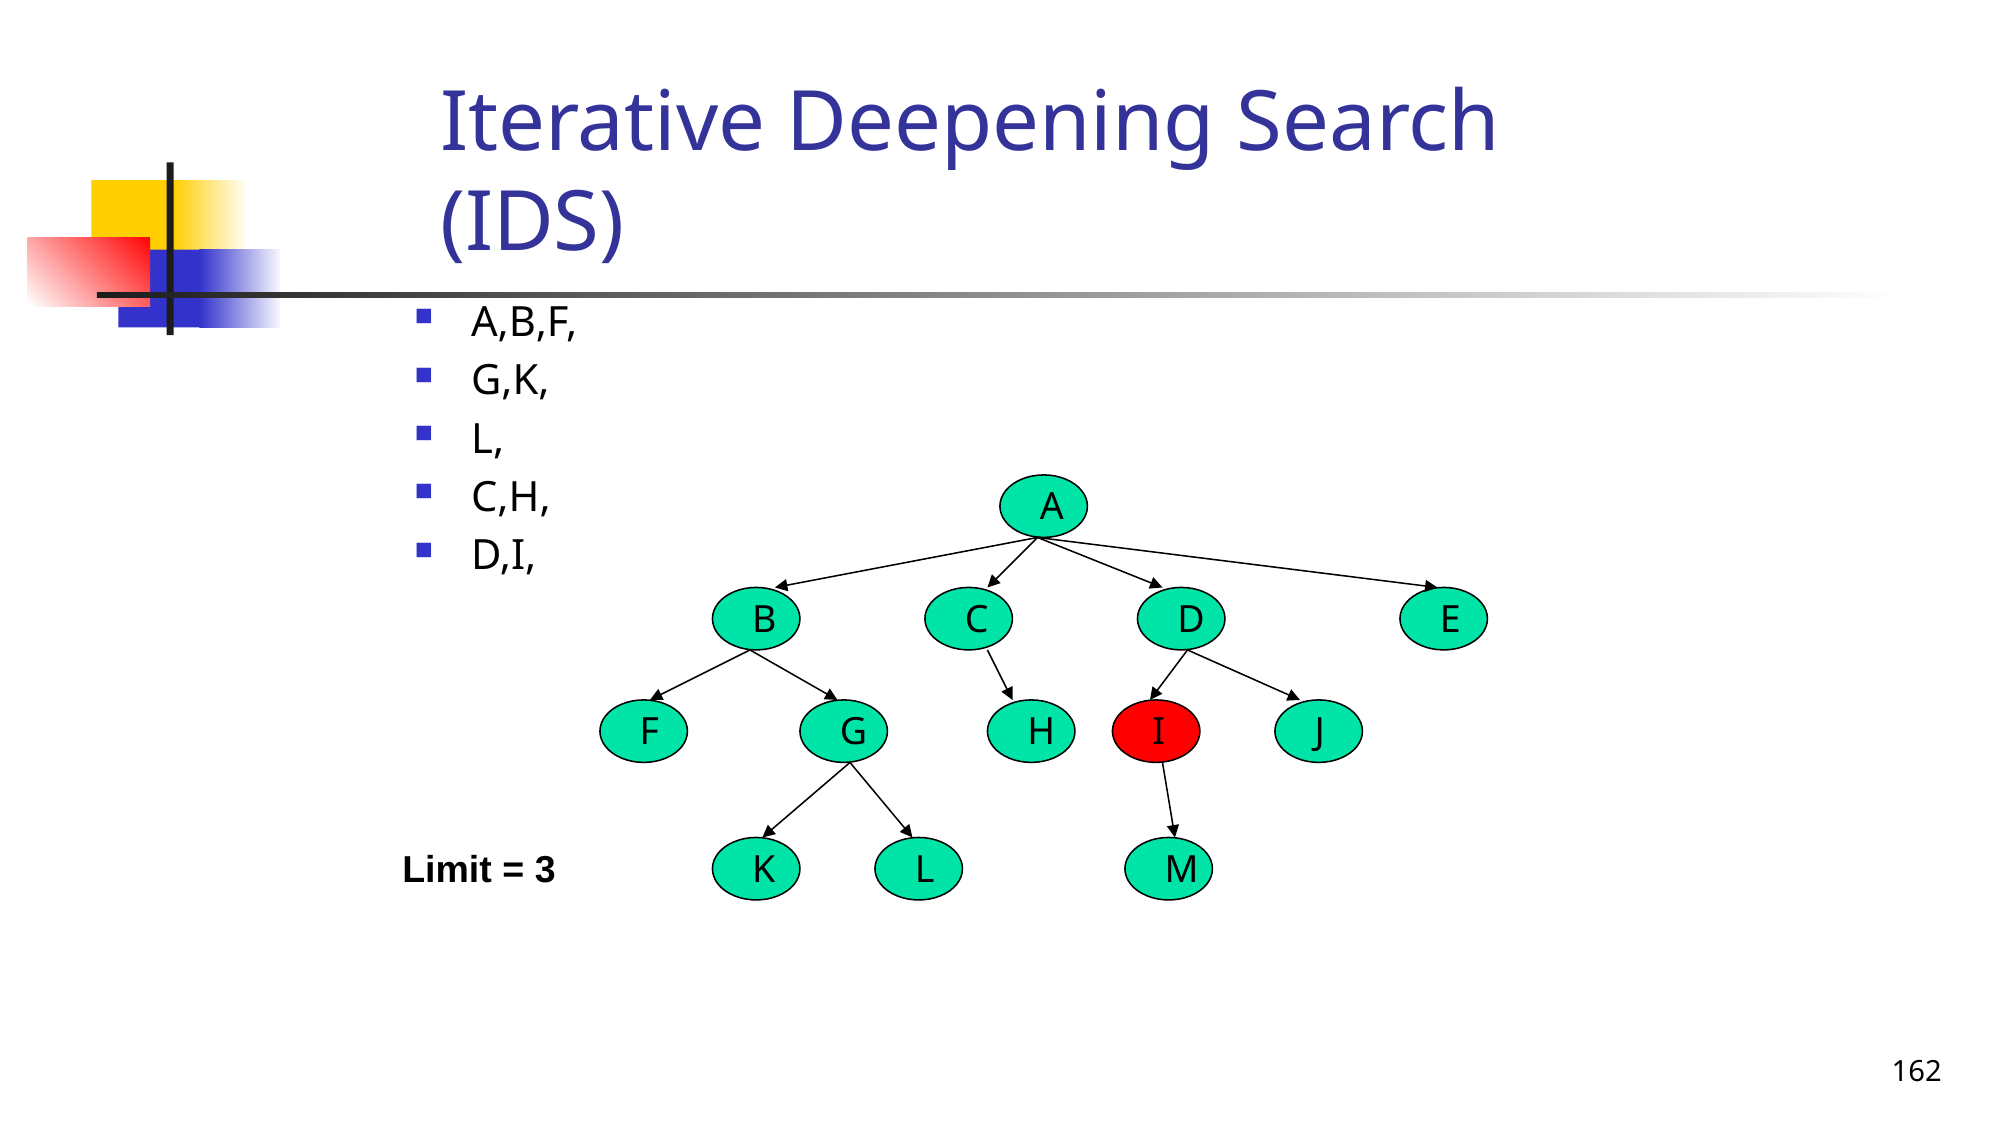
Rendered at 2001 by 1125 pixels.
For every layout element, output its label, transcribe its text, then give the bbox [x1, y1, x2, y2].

text_box [1041, 539, 1163, 587]
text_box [999, 474, 1088, 538]
text_box [1162, 763, 1180, 837]
text_box [987, 650, 1013, 699]
text_box [749, 650, 837, 699]
text_box [650, 650, 749, 699]
text_box [1187, 650, 1300, 699]
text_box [874, 837, 963, 900]
text_box [775, 538, 1035, 587]
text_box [599, 699, 688, 763]
text_box Limit = 3 [387, 837, 588, 898]
text_box [1040, 538, 1437, 587]
slide_number 162 [1540, 1024, 1957, 1100]
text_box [1137, 587, 1225, 650]
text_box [1399, 587, 1488, 650]
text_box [799, 699, 888, 763]
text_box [712, 587, 800, 650]
text_box [850, 763, 913, 837]
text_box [1124, 837, 1213, 900]
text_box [987, 699, 1075, 763]
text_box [1274, 699, 1363, 763]
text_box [712, 837, 800, 900]
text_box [924, 587, 1013, 650]
text_box [762, 763, 850, 837]
text_box [987, 538, 1038, 587]
text_box [1150, 650, 1187, 699]
title Iterative Deepening Search (IDS) [425, 87, 1700, 275]
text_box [1112, 699, 1200, 763]
text_box A,B,F, G,K, L, C,H, D,I, [399, 287, 1675, 425]
